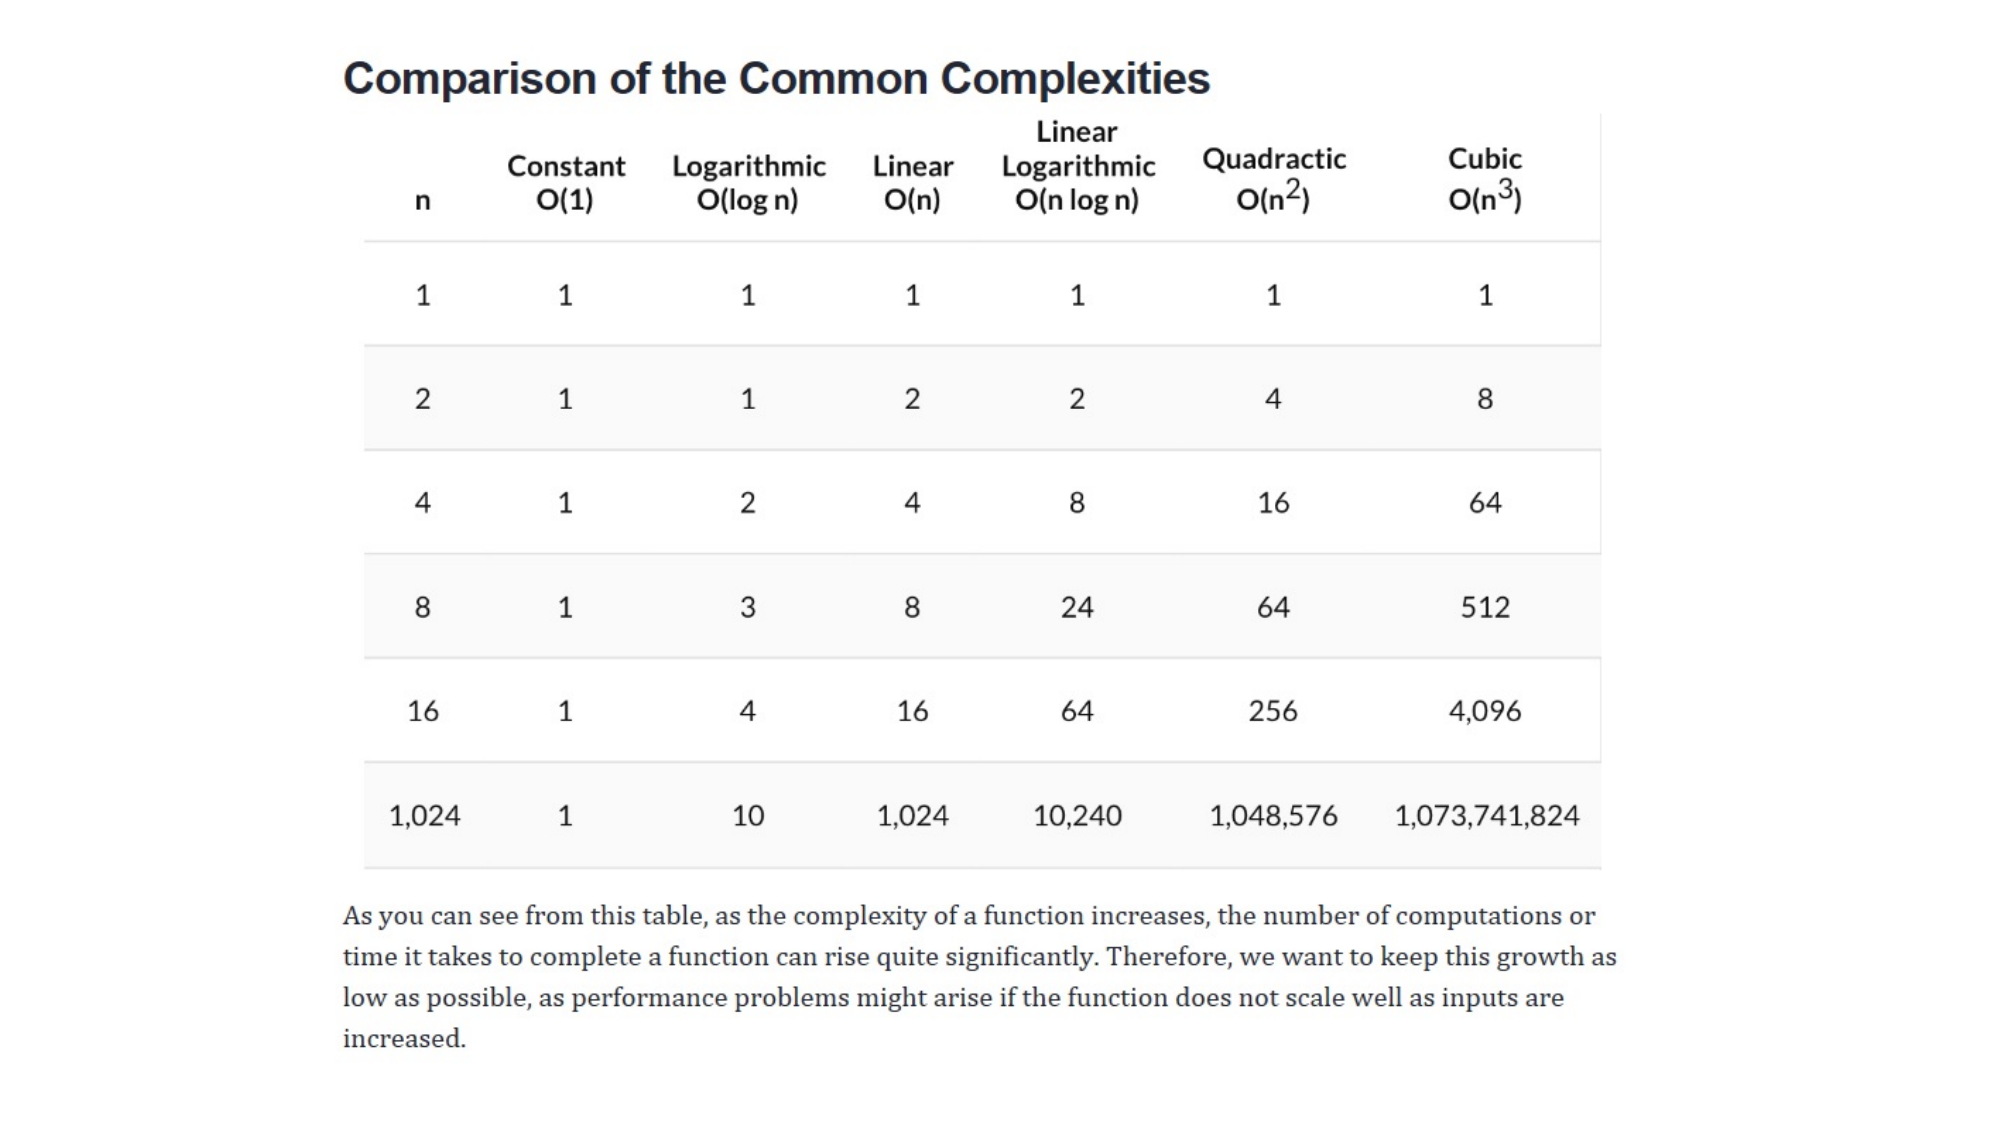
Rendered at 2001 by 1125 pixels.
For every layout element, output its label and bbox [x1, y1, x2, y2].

list [291, 46, 1637, 1070]
